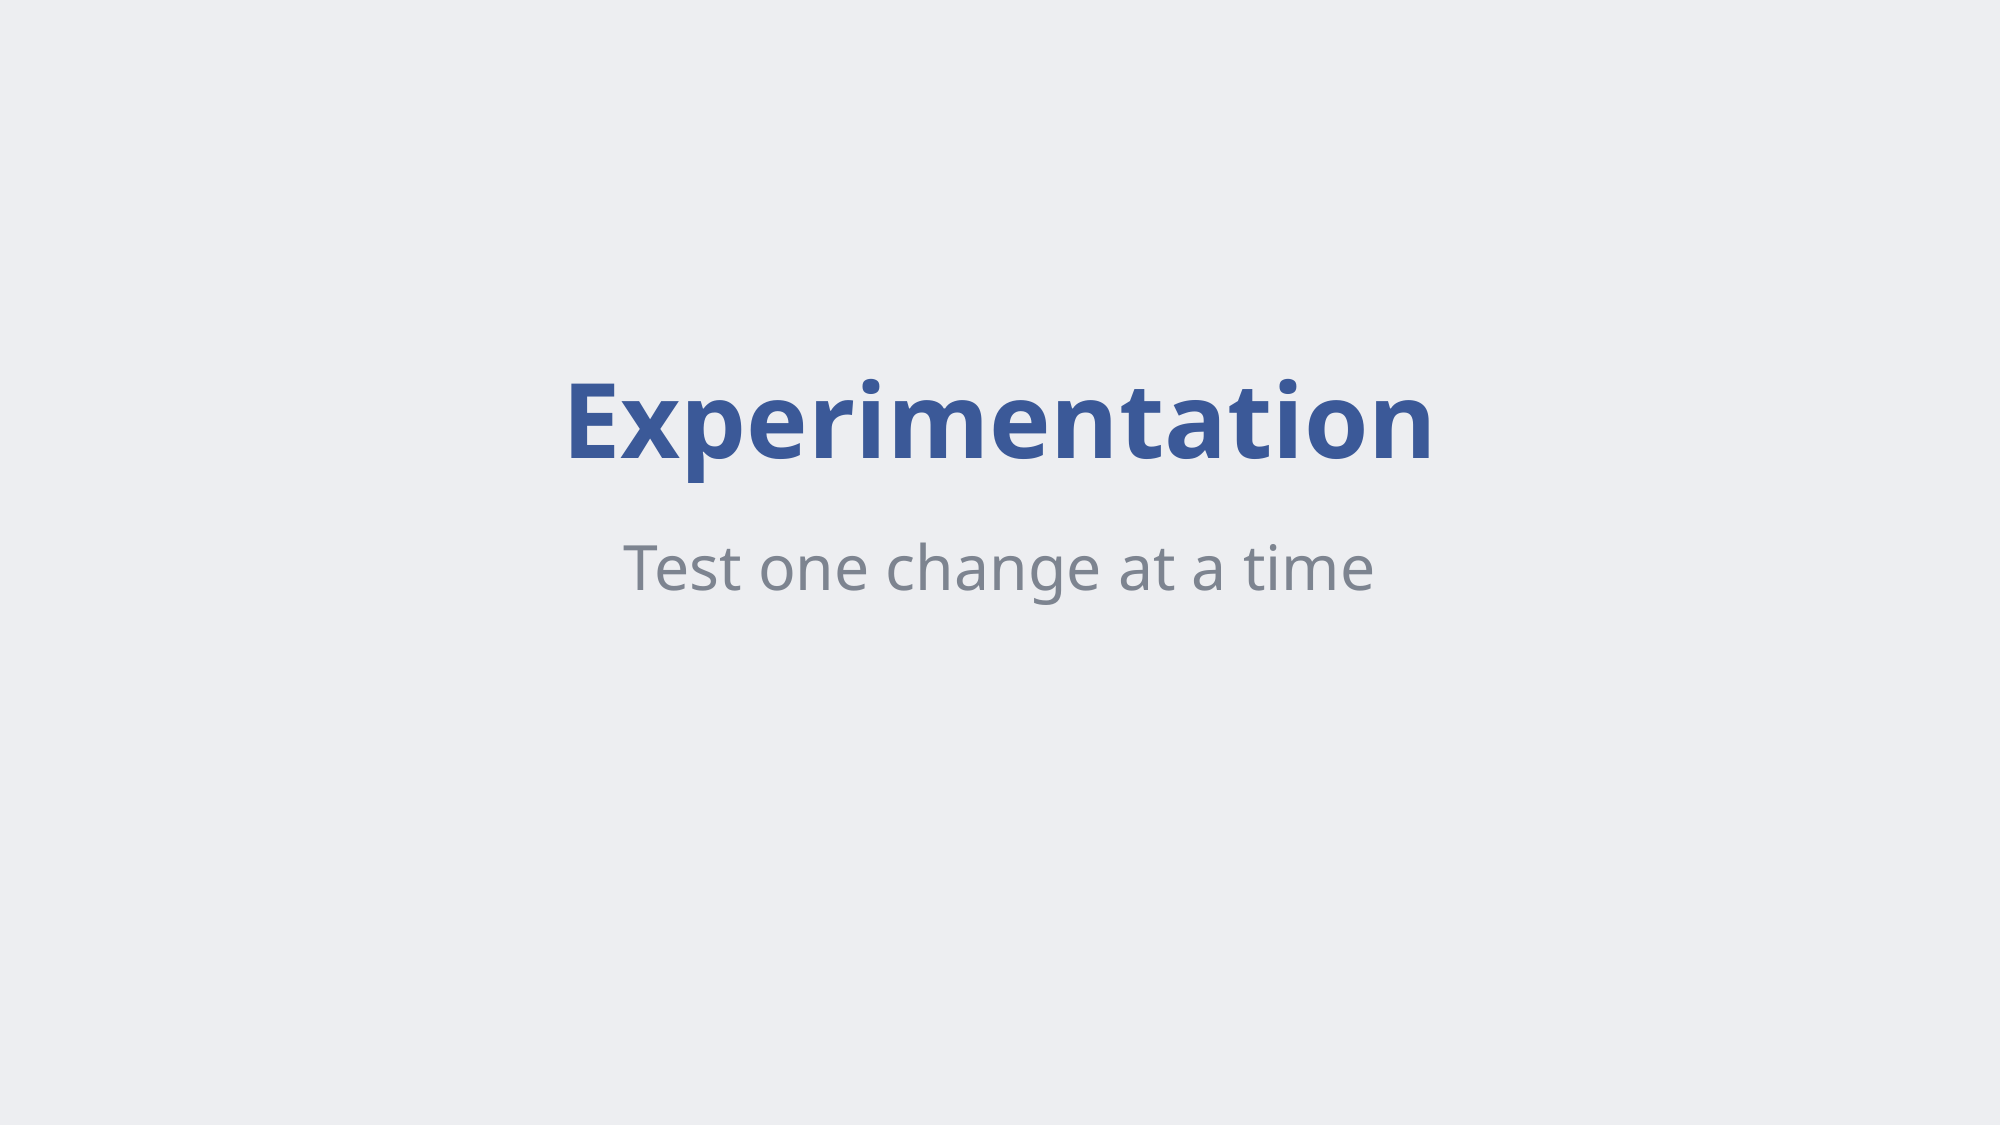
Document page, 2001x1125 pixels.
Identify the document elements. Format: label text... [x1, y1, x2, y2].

title Experimentation [125, 354, 1875, 506]
list Test one change at a time [125, 528, 1875, 621]
